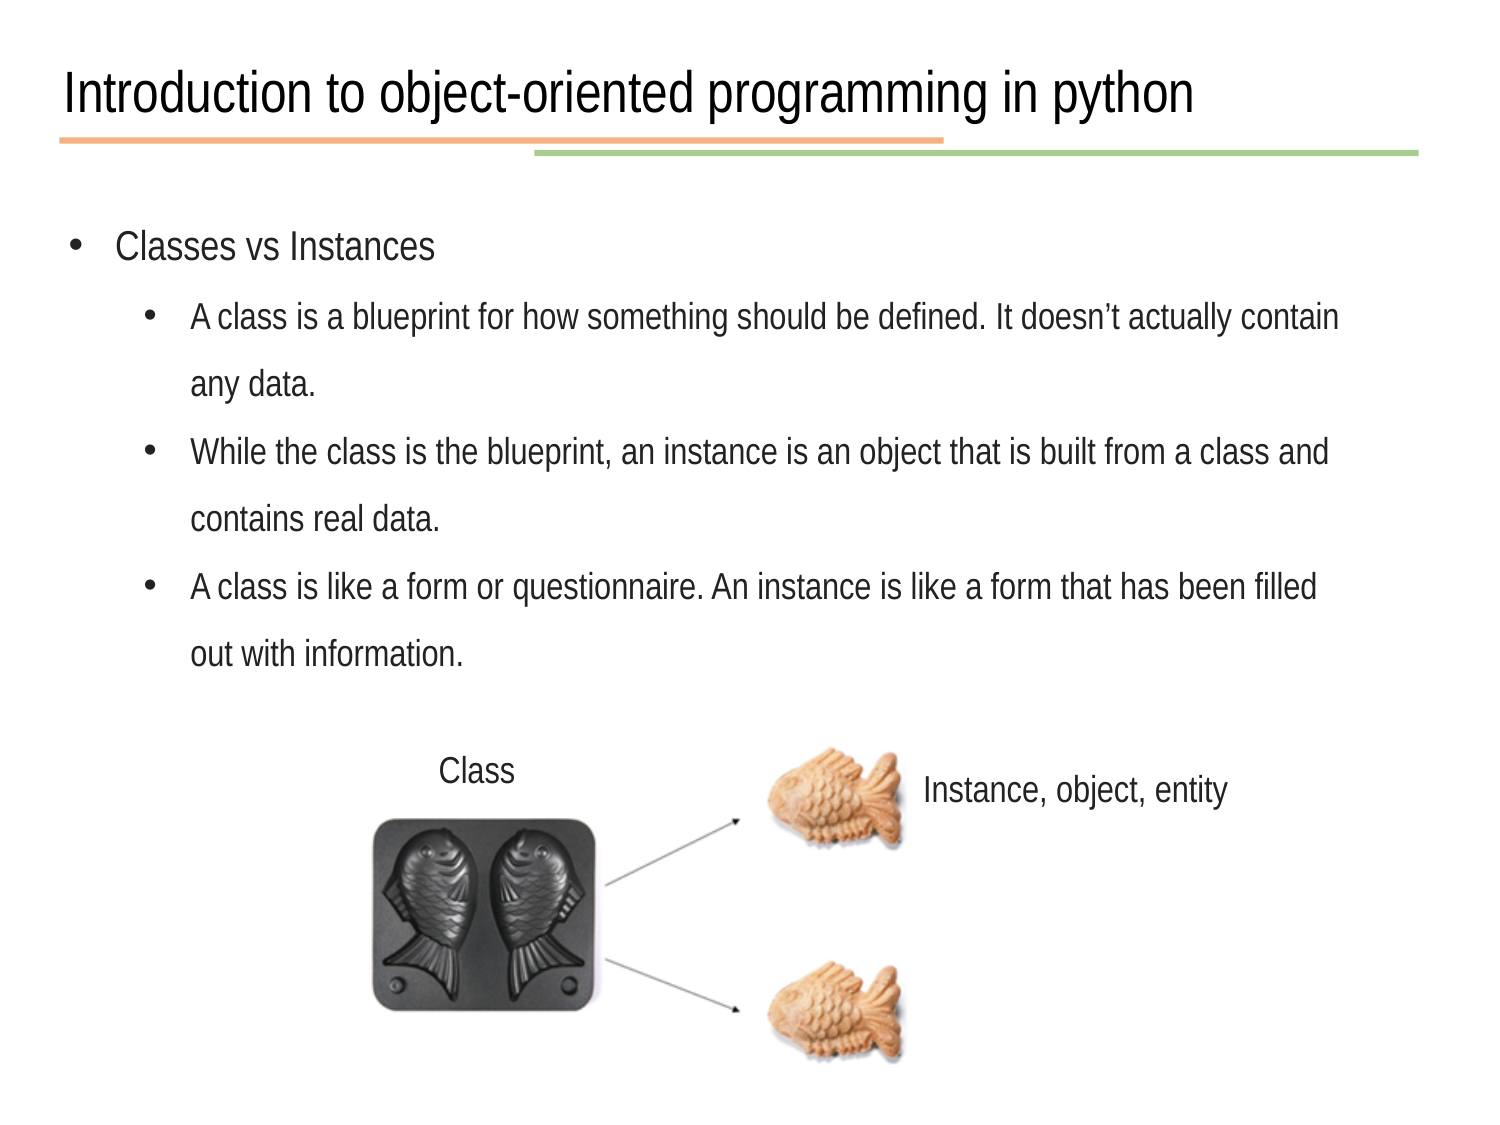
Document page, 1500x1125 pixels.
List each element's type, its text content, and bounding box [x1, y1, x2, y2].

picture [353, 734, 960, 1088]
text_box Classes vs Instances A class is a blueprint for how something should be defined. It doesn’t actually contain any data. While the class is the blueprint, an instance is an object that is built from a class and contains real data. A class is like a form or questionnaire. An instance is like a form that has been filled out with information. [53, 186, 1364, 682]
text_box Instance, object, entity [960, 757, 1244, 818]
text_box Introduction to object-oriented programming in python [49, 11, 1451, 237]
